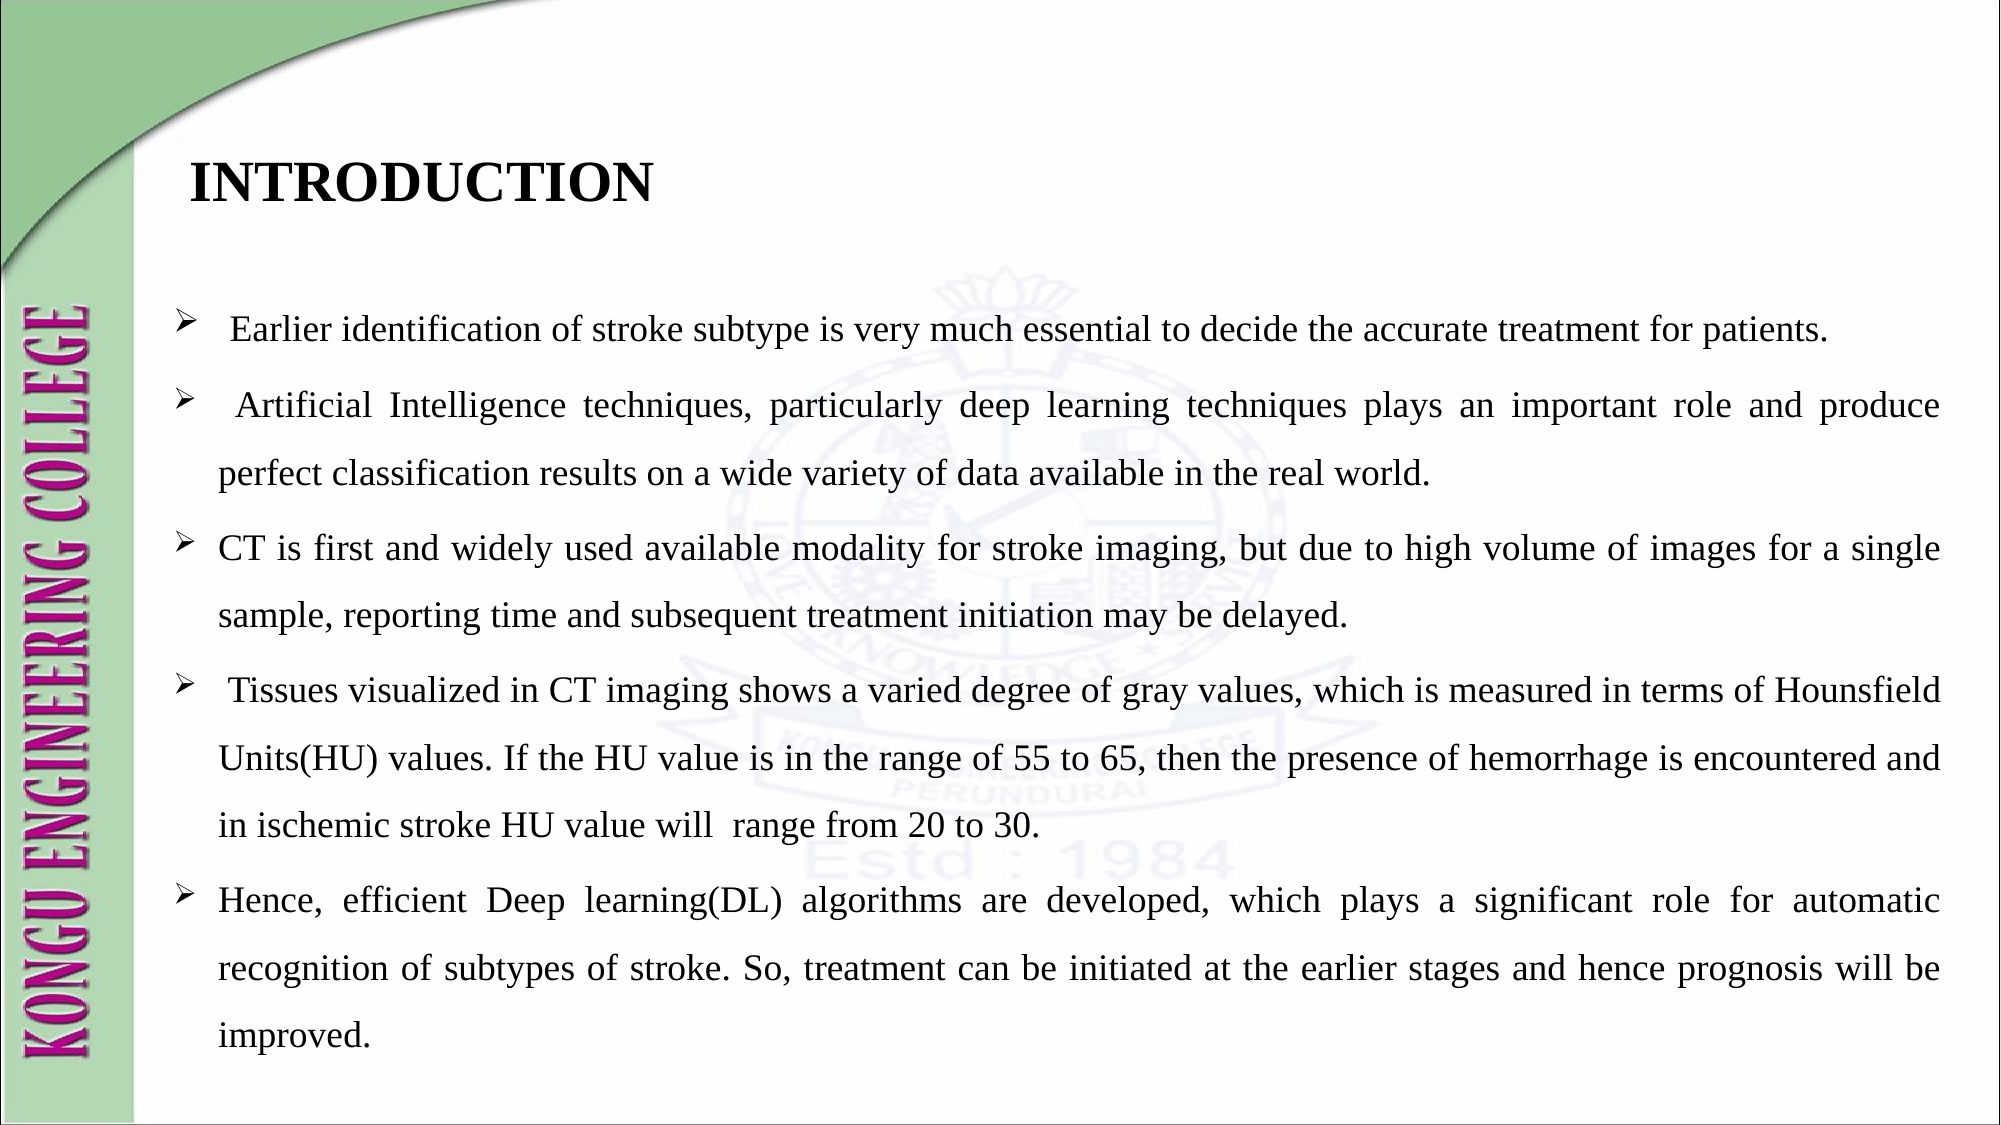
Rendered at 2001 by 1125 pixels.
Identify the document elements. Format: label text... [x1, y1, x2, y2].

title INTRODUCTION [189, 137, 669, 214]
list Earlier identification of stroke subtype is very much essential to decide the accurate treatment for patients. Artificial Intelligence techniques, particularly deep learning techniques plays an important role and produce perfect classification results on a wide variety of data available in the real world. CT is first and widely used available modality for stroke imaging, but due to high volume of images for a single sample, reporting time and subsequent treatment initiation may be delayed. Tissues visualized in CT imaging shows a varied degree of gray values, which is measured in terms of Hounsfield Units(HU) values. If the HU value is in the range of 55 to 65, then the presence of hemorrhage is encountered and in ischemic stroke HU value will range from 20 to 30. Hence, efficient Deep learning(DL) algorithms are developed, which plays a significant role for automatic recognition of subtypes of stroke. So, treatment can be initiated at the earlier stages and hence prognosis will be improved. [158, 267, 1959, 1103]
picture [0, 0, 2001, 1125]
